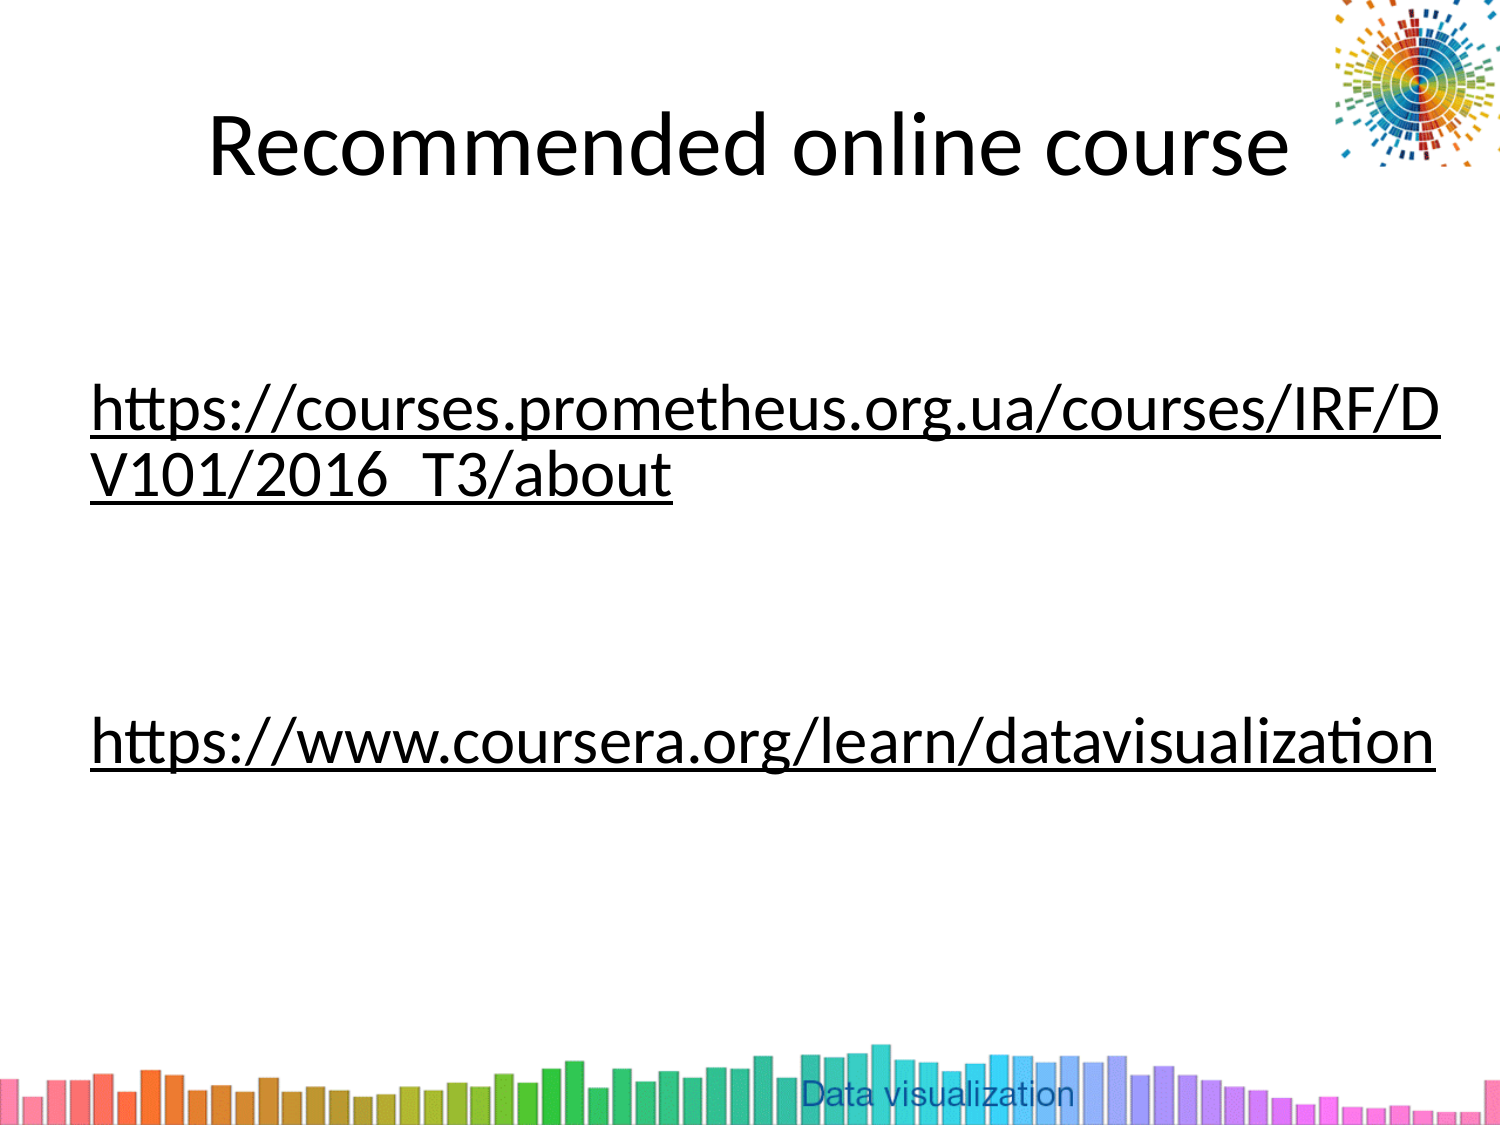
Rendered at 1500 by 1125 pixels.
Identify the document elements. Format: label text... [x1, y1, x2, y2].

title Recommended online course [75, 45, 1425, 233]
list https://courses.prometheus.org.ua/courses/IRF/DV101/2016_T3/about https://www.coursera.org/learn/datavisualization [75, 262, 1471, 1005]
picture [0, 0, 1500, 1125]
